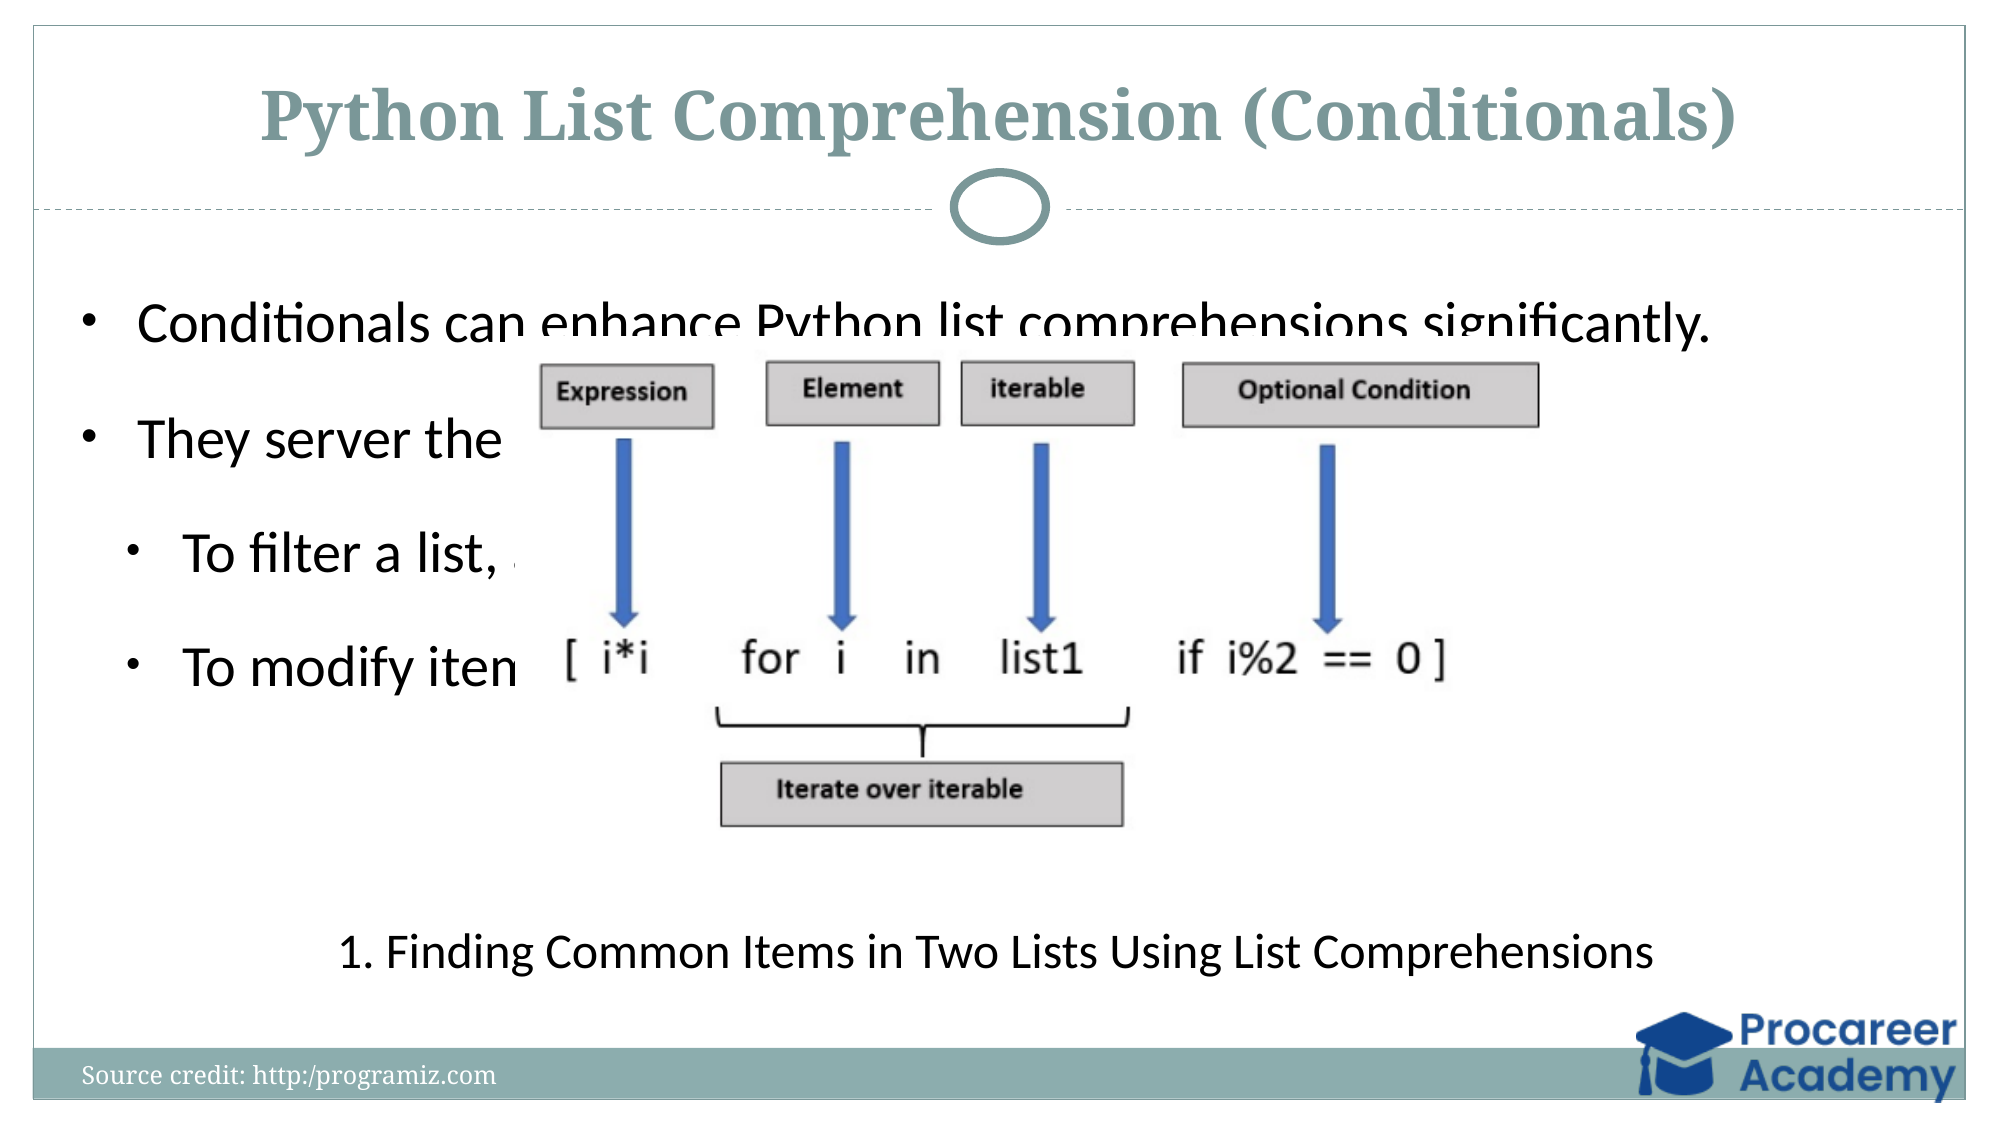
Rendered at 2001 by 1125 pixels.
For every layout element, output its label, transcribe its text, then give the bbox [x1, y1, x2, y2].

title Python List Comprehension (Conditionals) [66, 37, 1933, 162]
text_box 1. Finding Common Items in Two Lists Using List Comprehensions [321, 910, 1688, 986]
list Conditionals can enhance Python list comprehensions significantly. They server the following purposes: To filter a list, and To modify items in a list. [66, 241, 1933, 797]
footer Source credit: http:/programiz.com [66, 1051, 850, 1112]
picture [514, 336, 1559, 851]
picture [1636, 996, 1965, 1103]
